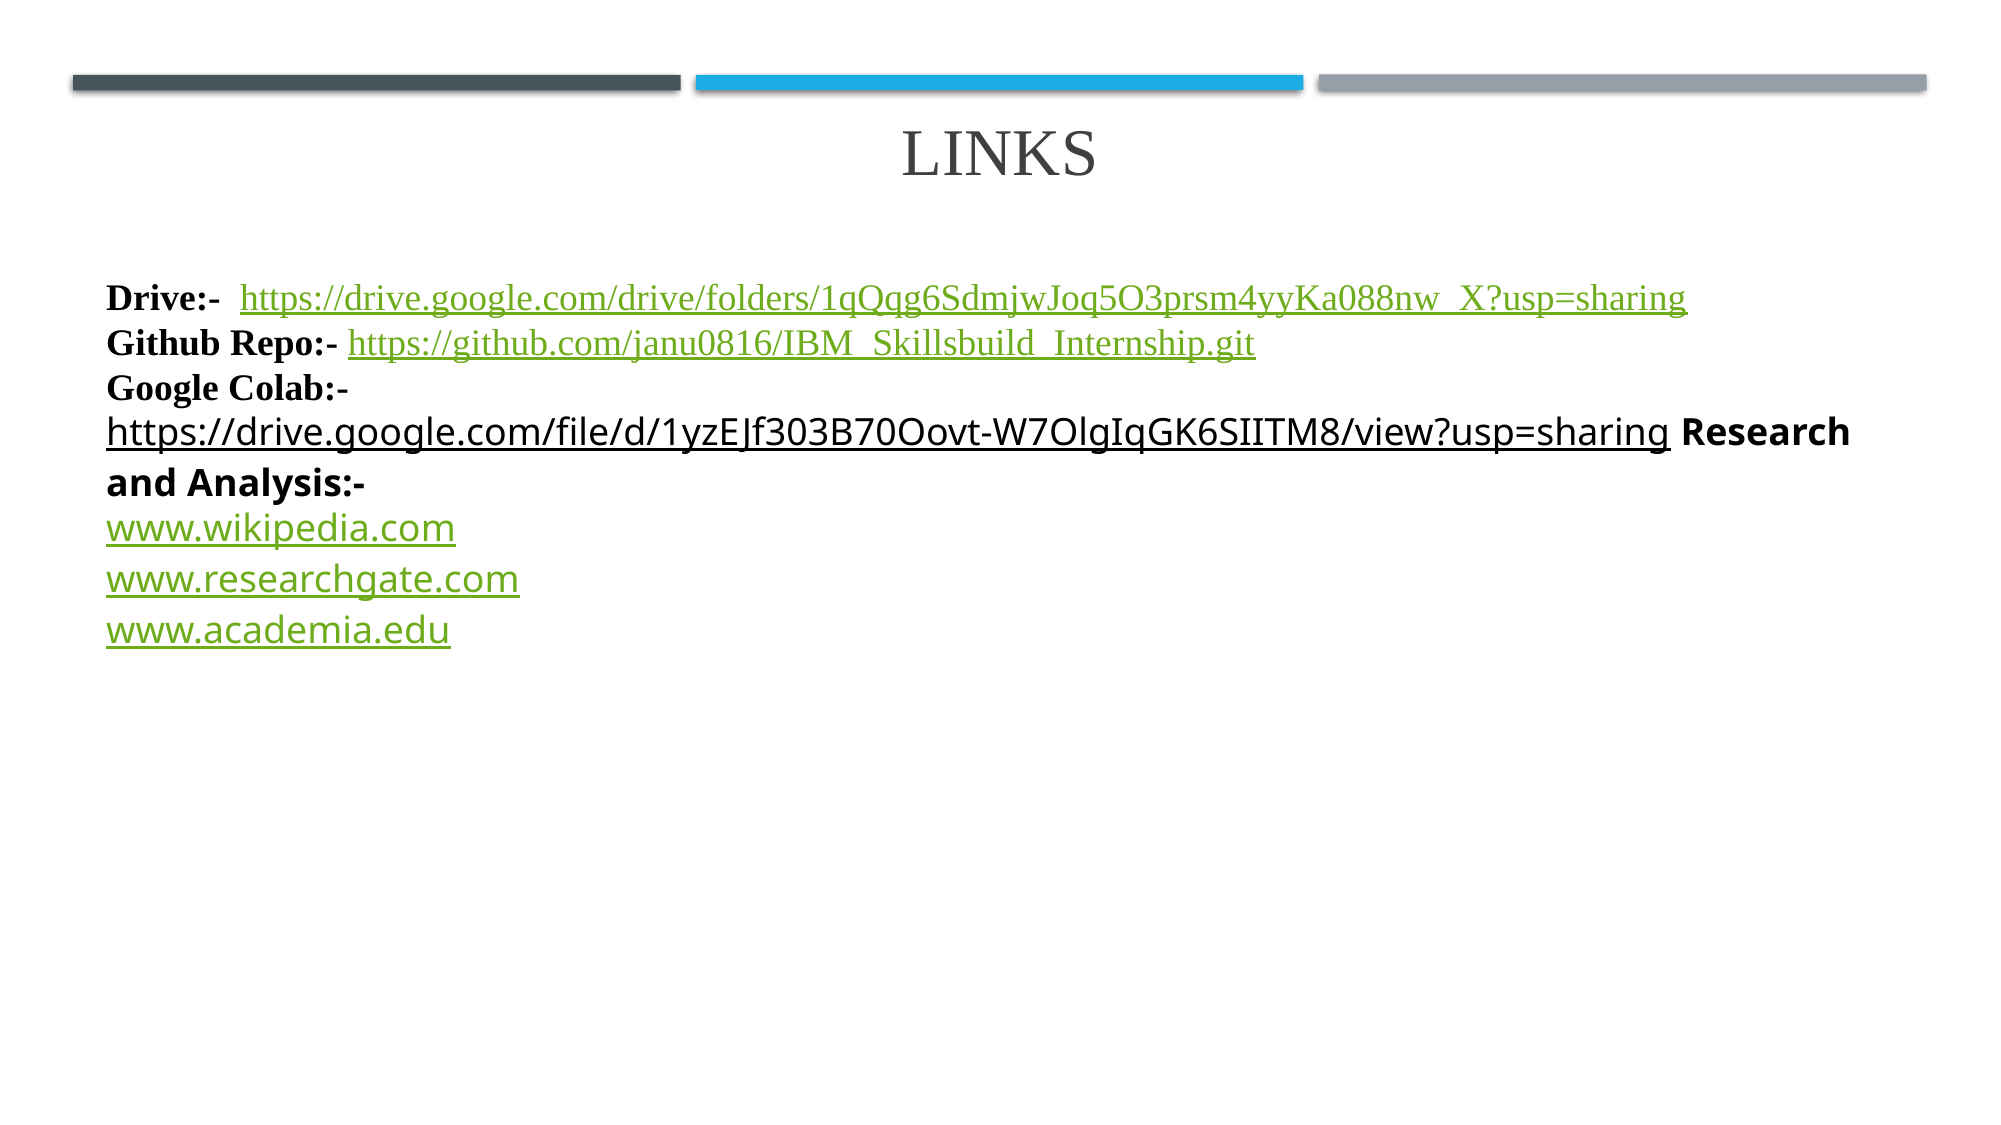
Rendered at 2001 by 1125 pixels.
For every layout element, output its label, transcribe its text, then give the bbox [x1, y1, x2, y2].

title links [95, 103, 1905, 194]
text_box Drive:- https://drive.google.com/drive/folders/1qQqg6SdmjwJoq5O3prsm4yyKa088nw_X?usp=sharing Github Repo:- https://github.com/janu0816/IBM_Skillsbuild_Internship.git Google Colab:- https://drive.google.com/file/d/1yzEJf303B70Oovt-W7OlgIqGK6SIITM8/view?usp=sharing Research and Analysis:- www.wikipedia.com www.researchgate.com www.academia.edu [91, 265, 1920, 665]
